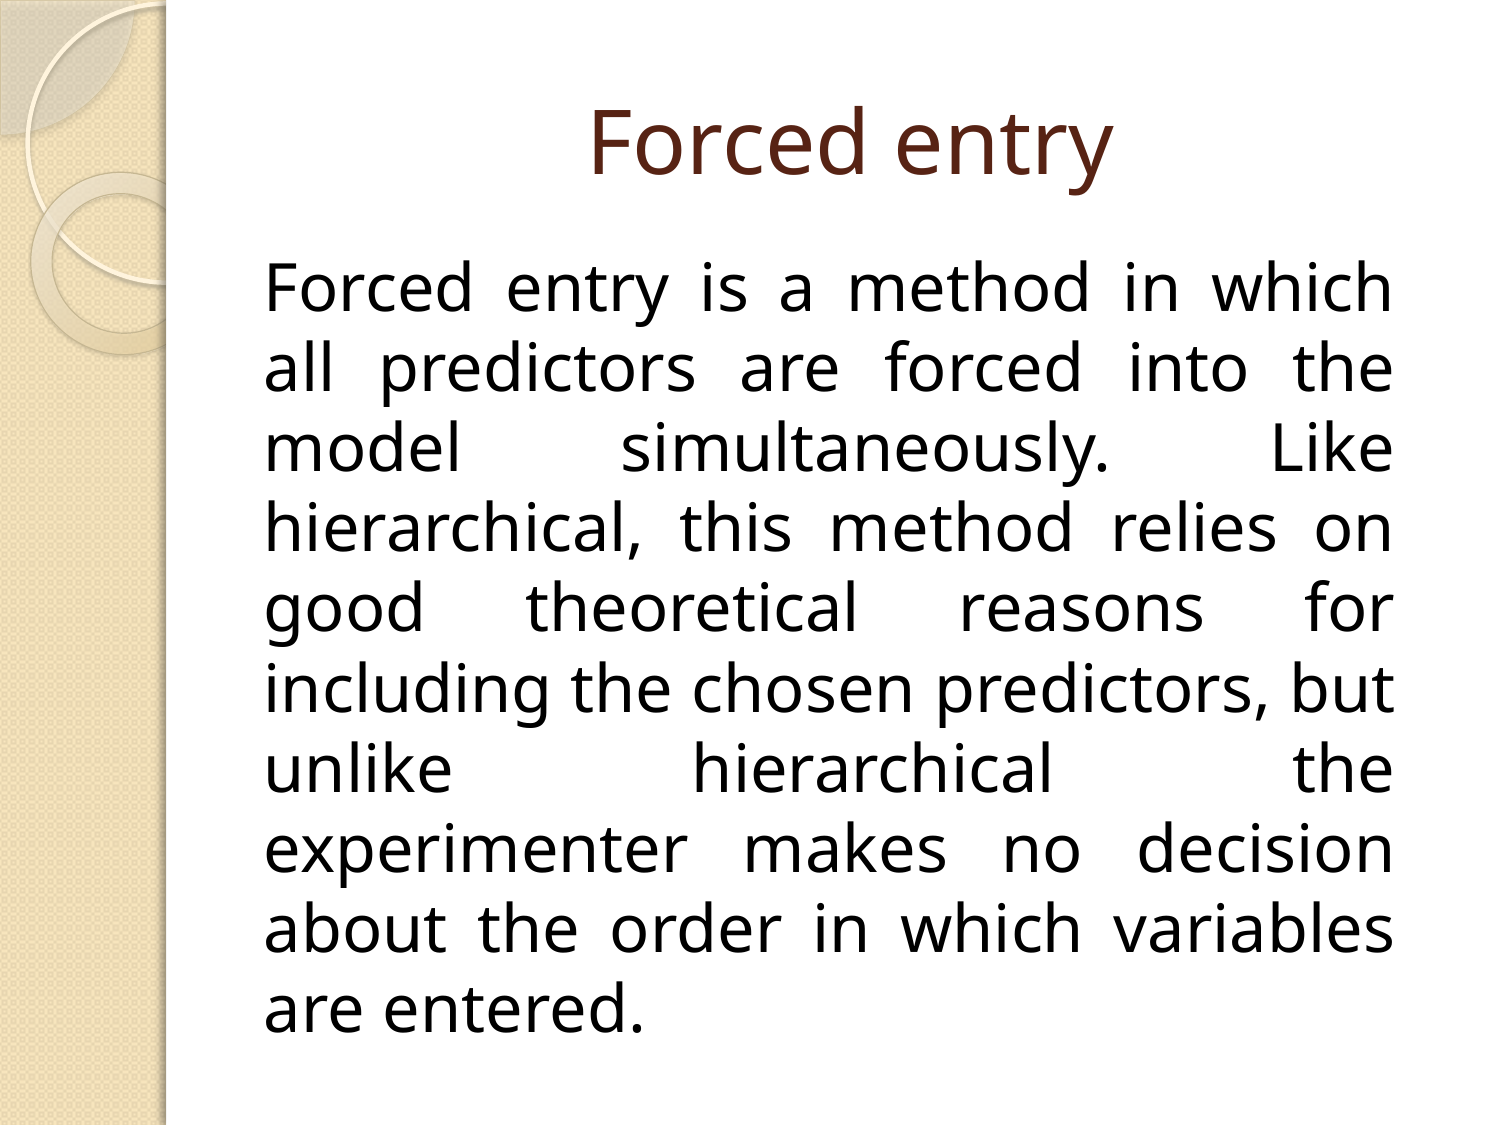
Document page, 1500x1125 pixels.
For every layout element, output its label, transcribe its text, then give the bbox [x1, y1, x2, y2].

title Forced entry [235, 45, 1466, 233]
list Forced entry is a method in which all predictors are forced into the model simultaneously. Like hierarchical, this method relies on good theoretical reasons for including the chosen predictors, but unlike hierarchical the experimenter makes no decision about the order in which variables are entered. [235, 237, 1412, 1083]
